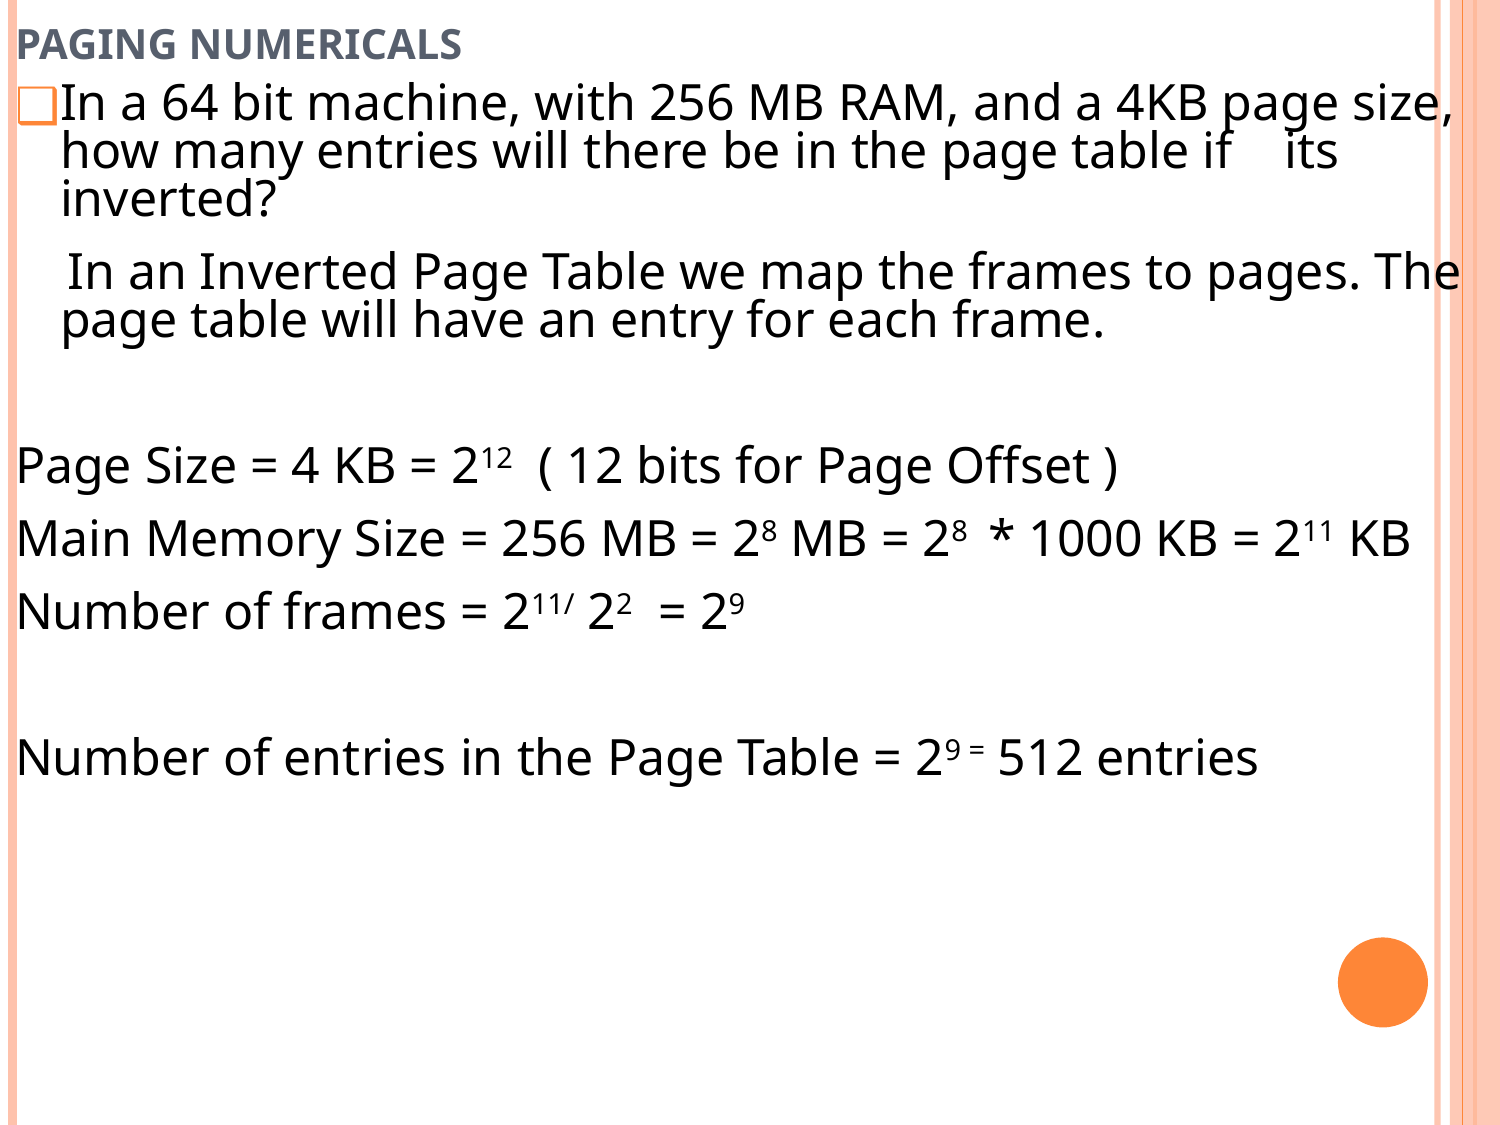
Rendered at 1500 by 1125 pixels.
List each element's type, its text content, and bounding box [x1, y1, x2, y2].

list In a 64 bit machine, with 256 MB RAM, and a 4KB page size, how many entries will there be in the page table if its inverted? In an Inverted Page Table we map the frames to pages. The page table will have an entry for each frame. Page Size = 4 KB = 212 ( 12 bits for Page Offset ) Main Memory Size = 256 MB = 28 MB = 28 * 1000 KB = 211 KB Number of frames = 211/ 22 = 29 Number of entries in the Page Table = 29 = 512 entries [0, 75, 1500, 1125]
title PAGING NUMERICALS [0, 0, 1500, 75]
